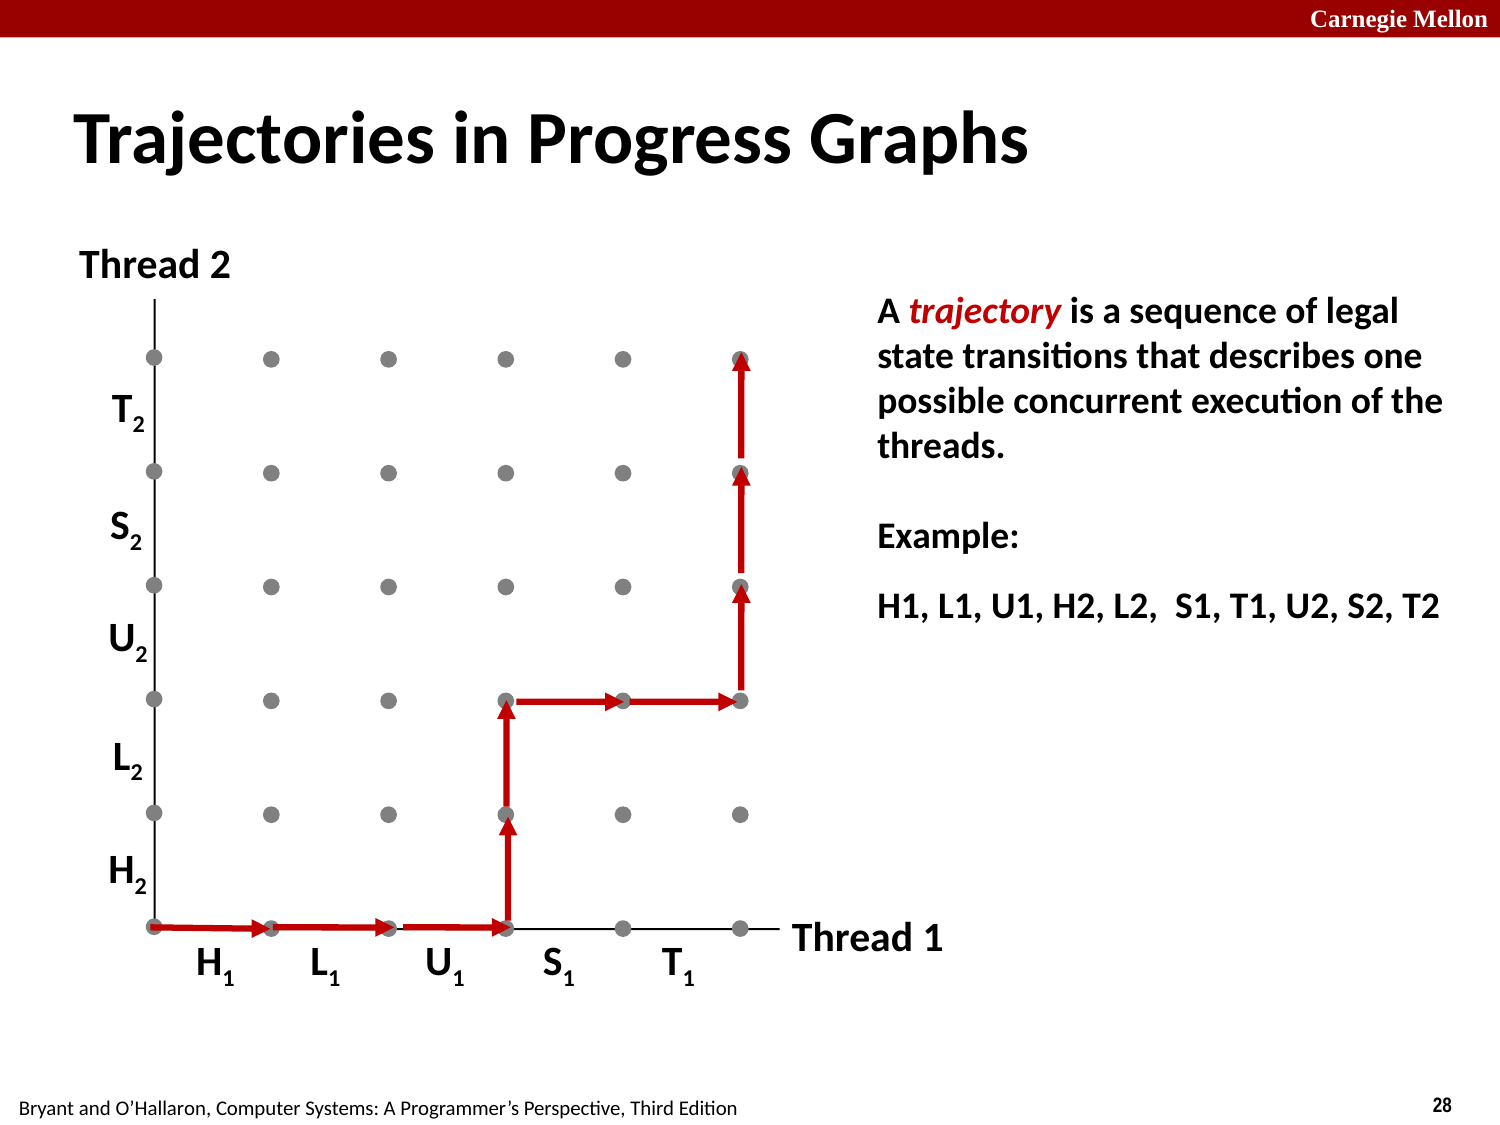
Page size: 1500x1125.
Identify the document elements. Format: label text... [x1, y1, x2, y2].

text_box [733, 352, 747, 936]
text_box H1 [181, 928, 250, 999]
text_box L2 [98, 720, 142, 793]
text_box L1 [295, 928, 356, 999]
text_box [635, 695, 728, 709]
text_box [382, 352, 396, 936]
text_box S1 [528, 926, 590, 999]
text_box T1 [646, 926, 710, 999]
text_box U2 [93, 602, 142, 675]
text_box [147, 351, 161, 934]
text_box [499, 352, 513, 936]
text_box Thread 1 [776, 901, 959, 967]
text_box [616, 352, 630, 936]
text_box S2 [95, 490, 142, 563]
text_box T2 [96, 373, 142, 445]
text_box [264, 352, 278, 936]
text_box A trajectory is a sequence of legal state transitions that describes one possible concurrent execution of the threads. Example: H1, L1, U1, H2, L2, S1, T1, U2, S2, T2 [862, 278, 1488, 634]
text_box U1 [410, 928, 480, 999]
title Trajectories in Progress Graphs [58, 71, 1305, 197]
text_box H2 [93, 834, 142, 907]
text_box Thread 2 [64, 229, 247, 294]
